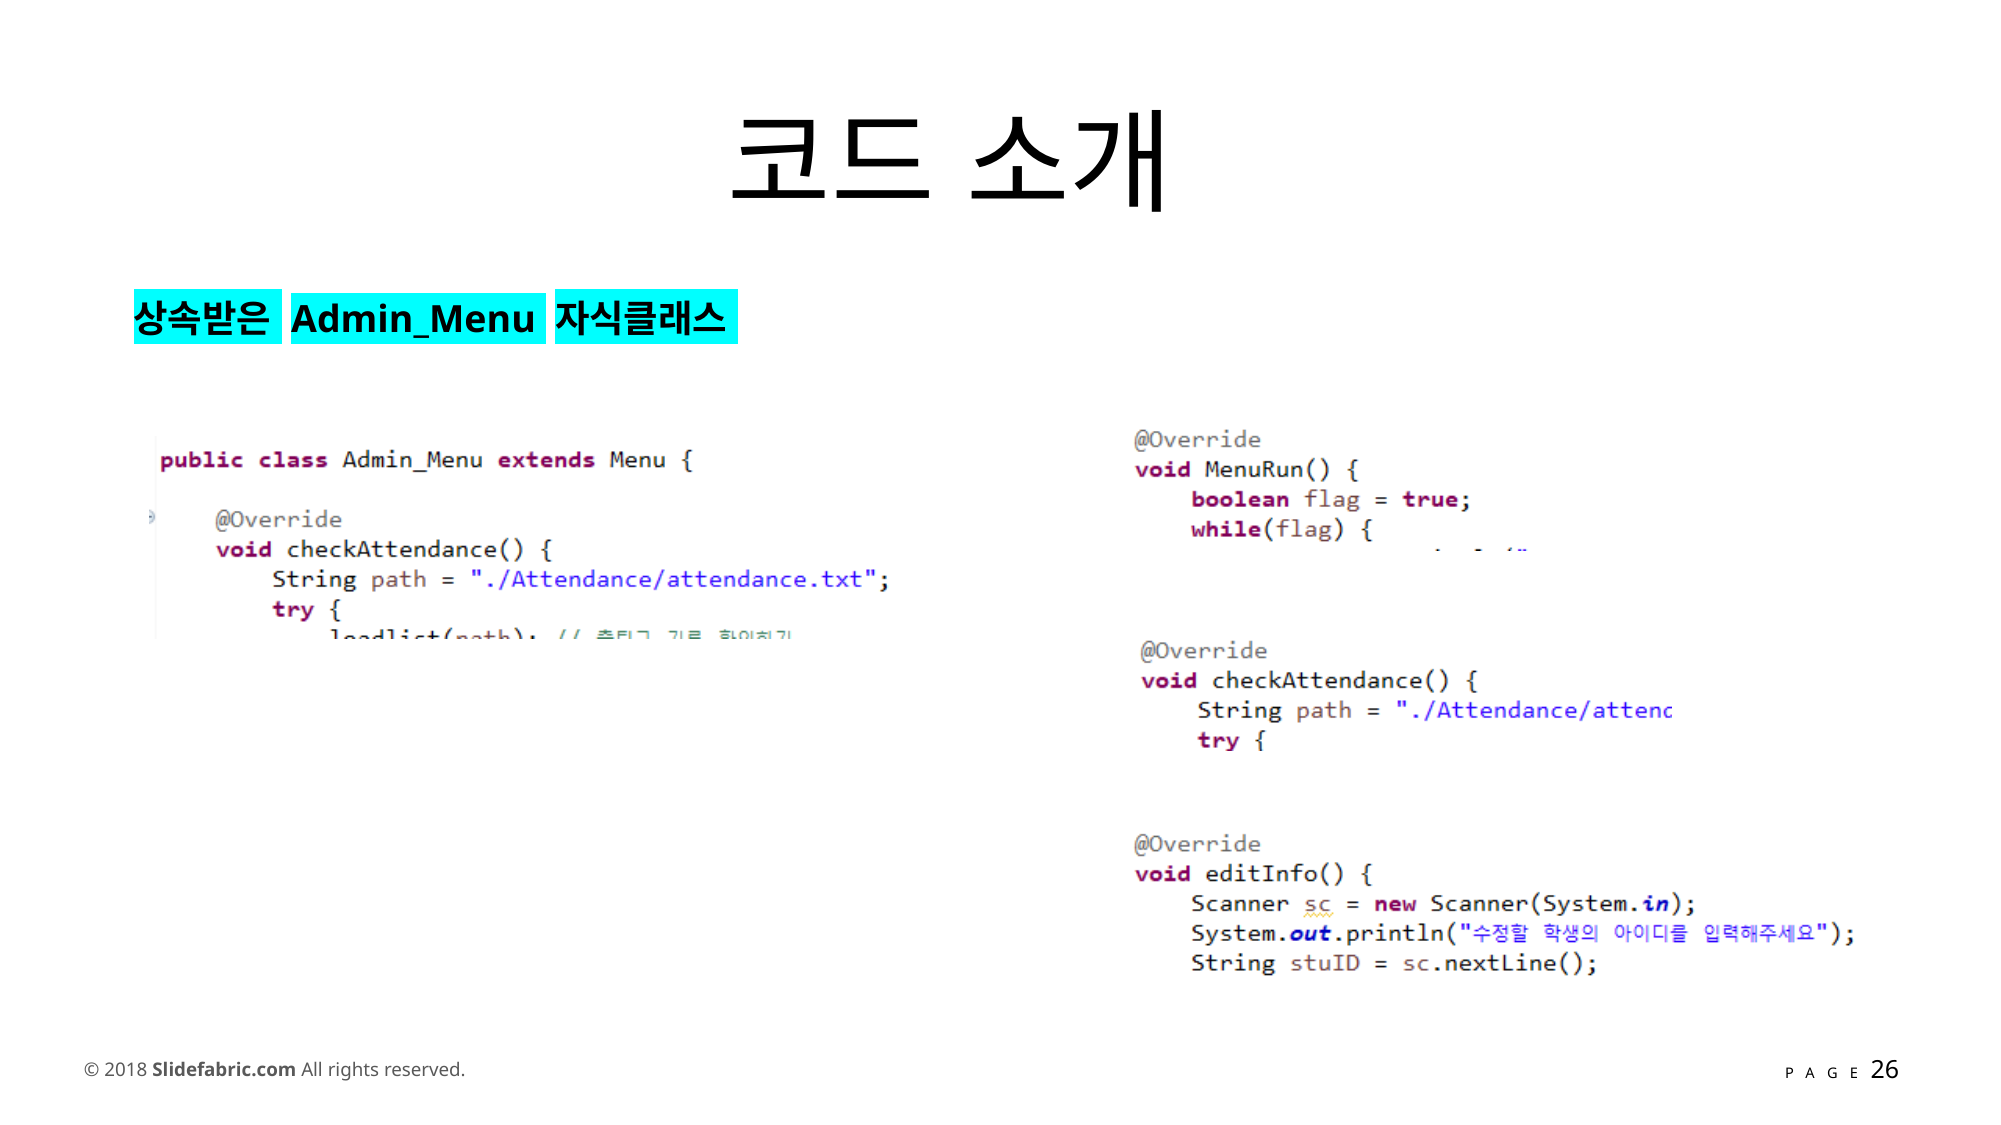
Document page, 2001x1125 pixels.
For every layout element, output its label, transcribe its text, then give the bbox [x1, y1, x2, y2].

picture [149, 436, 973, 639]
text_box 코드 소개 [712, 83, 1189, 233]
picture [1096, 408, 1667, 551]
picture [1096, 825, 1912, 999]
text_box 상속받은 Admin_Menu 자식클래스 [118, 288, 895, 348]
picture [1096, 638, 1672, 751]
